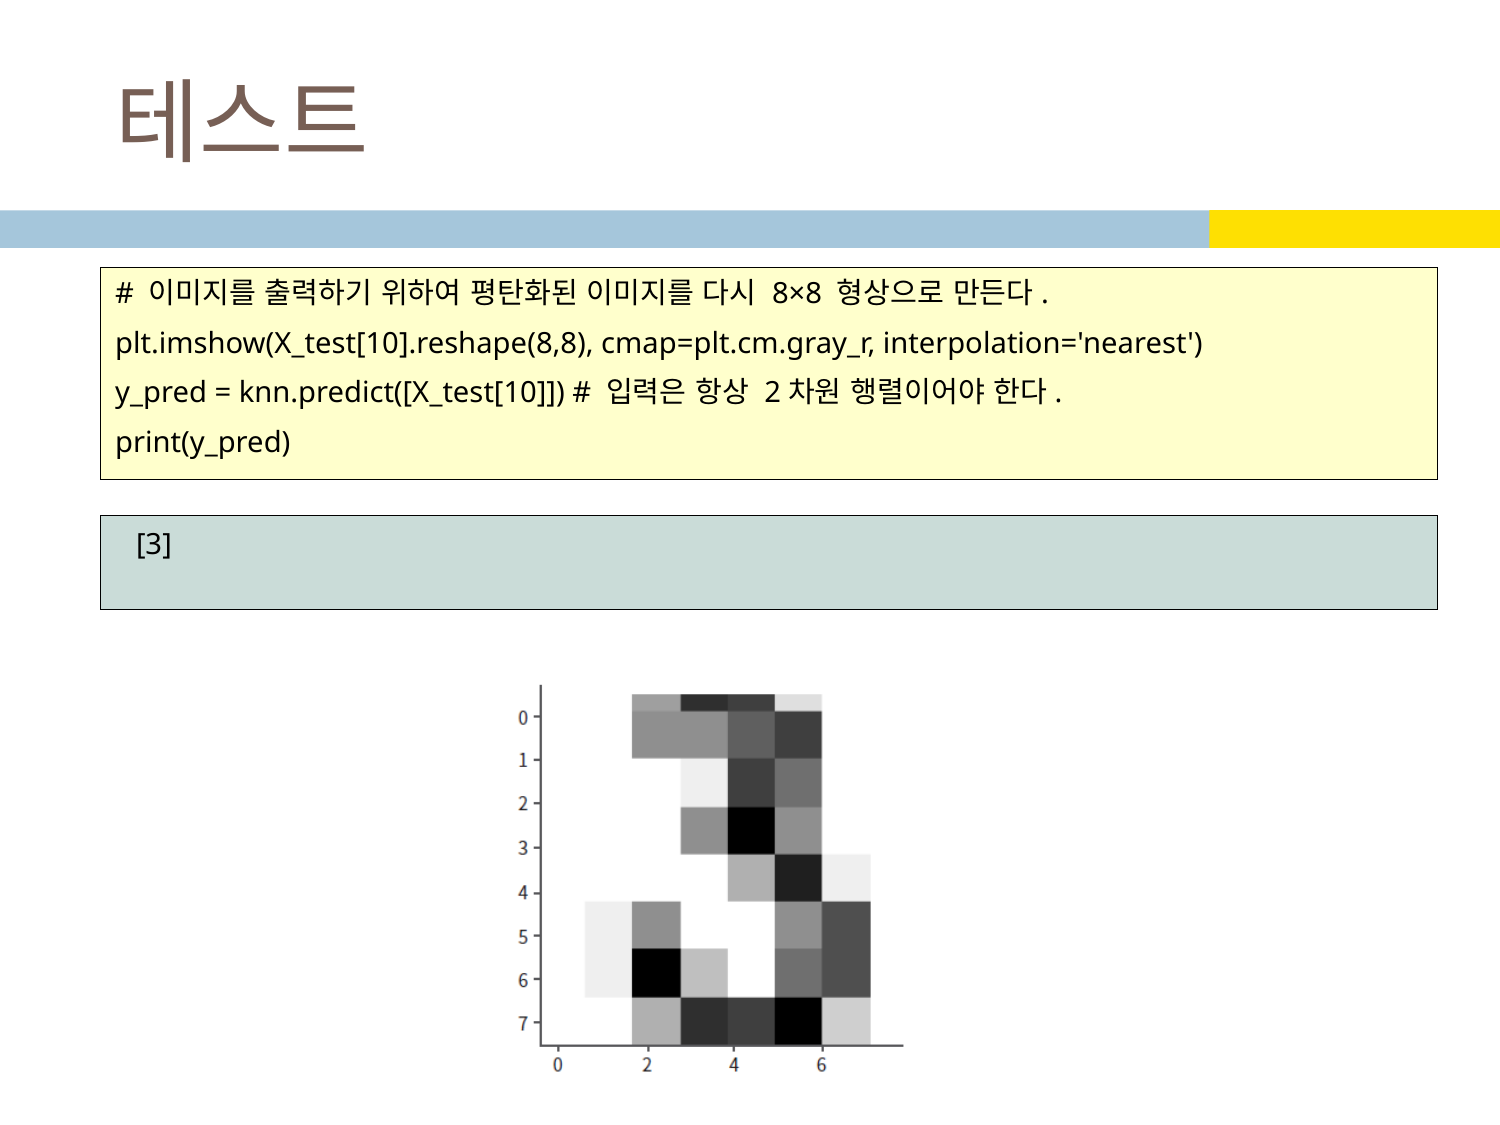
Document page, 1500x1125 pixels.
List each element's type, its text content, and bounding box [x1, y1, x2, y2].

picture [466, 658, 962, 1088]
text_box [3] [100, 515, 1438, 610]
text_box # 이미지를 출력하기 위하여 평탄화된 이미지를 다시 8×8 형상으로 만든다. plt.imshow(X_test[10].reshape(8,8), cmap=plt.cm.gray_r, interpolation='nearest') y_pred = knn.predict([X_test[10]]) # 입력은 항상 2차원 행렬이어야 한다. print(y_pred) [100, 267, 1438, 480]
title 테스트 [100, 37, 1438, 200]
